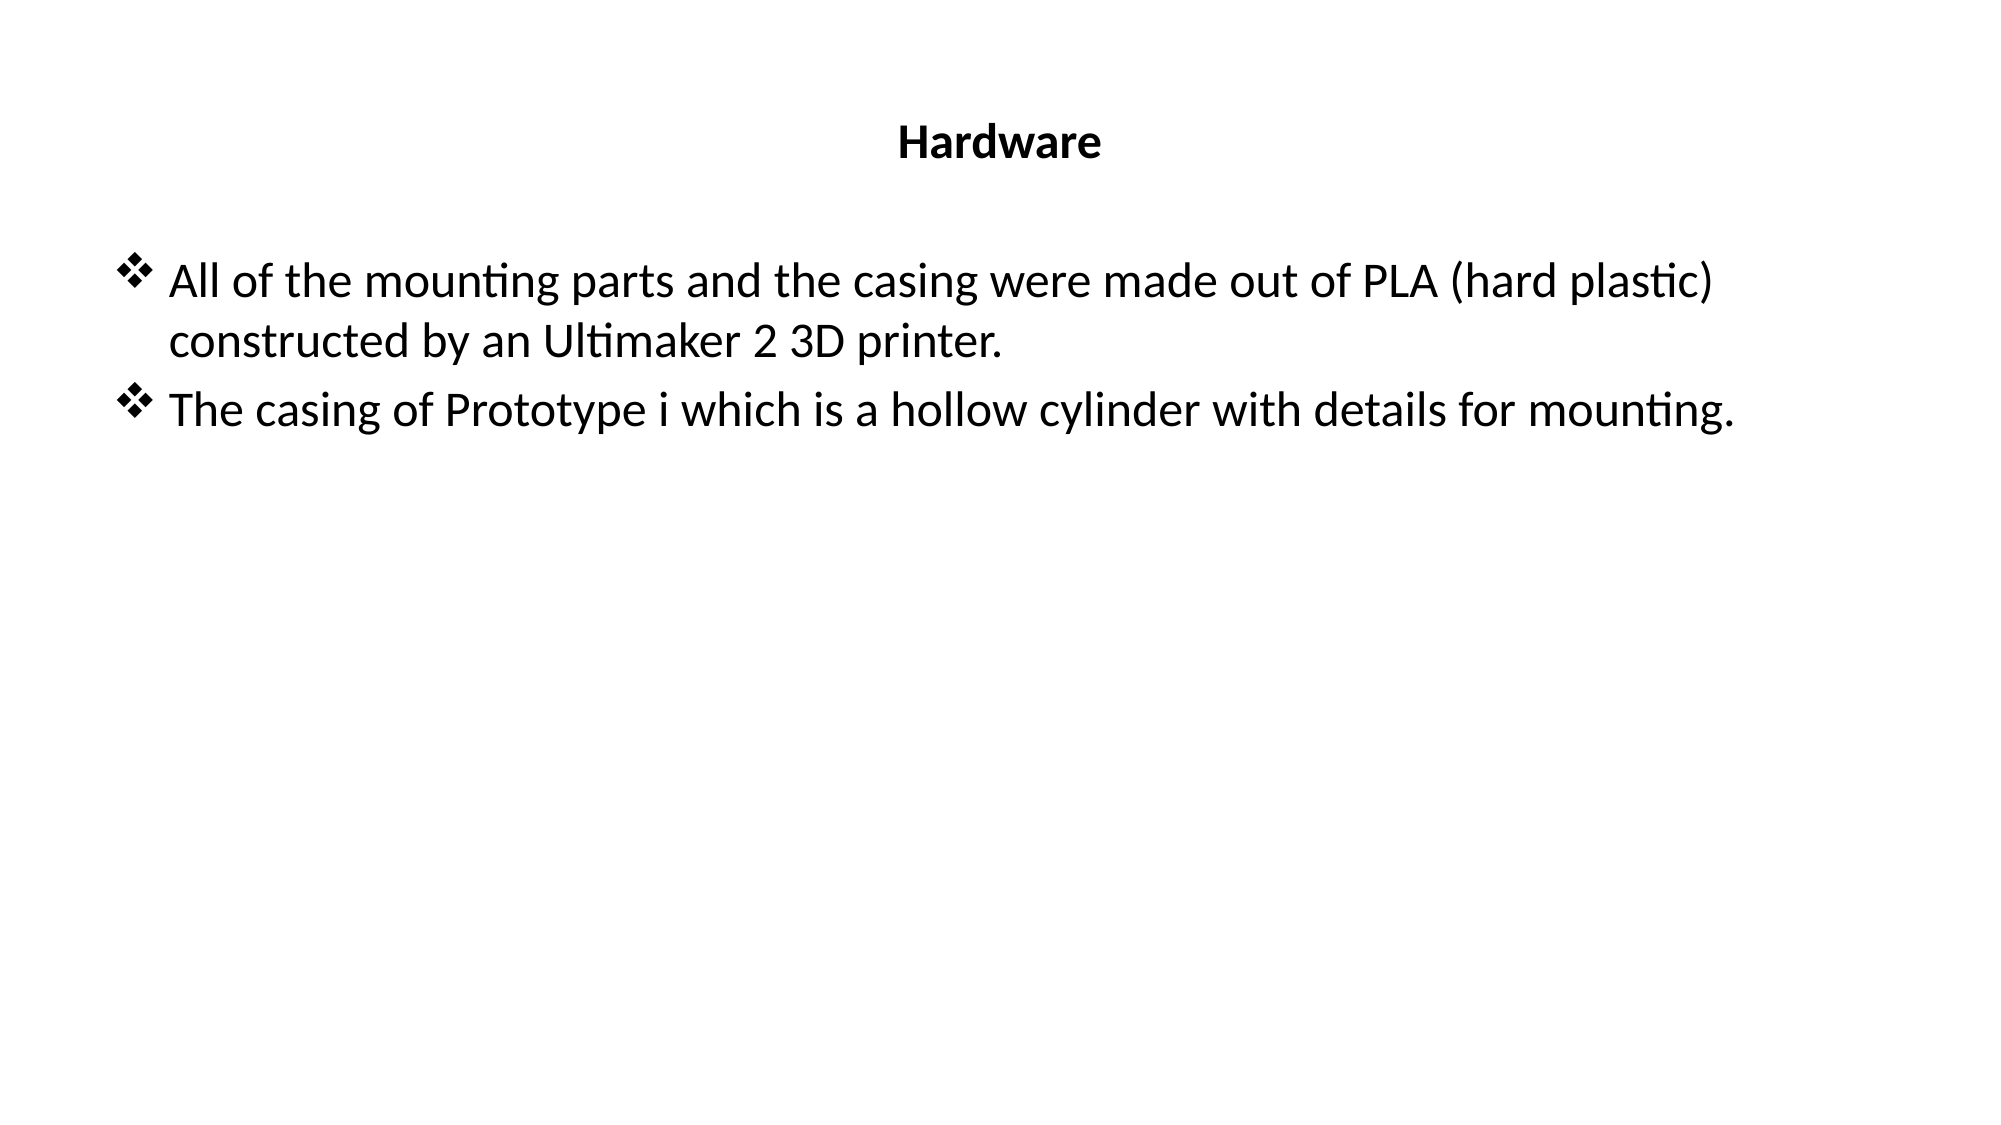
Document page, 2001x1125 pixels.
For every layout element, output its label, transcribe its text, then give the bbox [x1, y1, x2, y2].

title Hardware [99, 45, 1900, 233]
list All of the mounting parts and the casing were made out of PLA (hard plastic) constructed by an Ultimaker 2 3D printer. The casing of Prototype i which is a hollow cylinder with details for mounting. [97, 239, 1823, 954]
